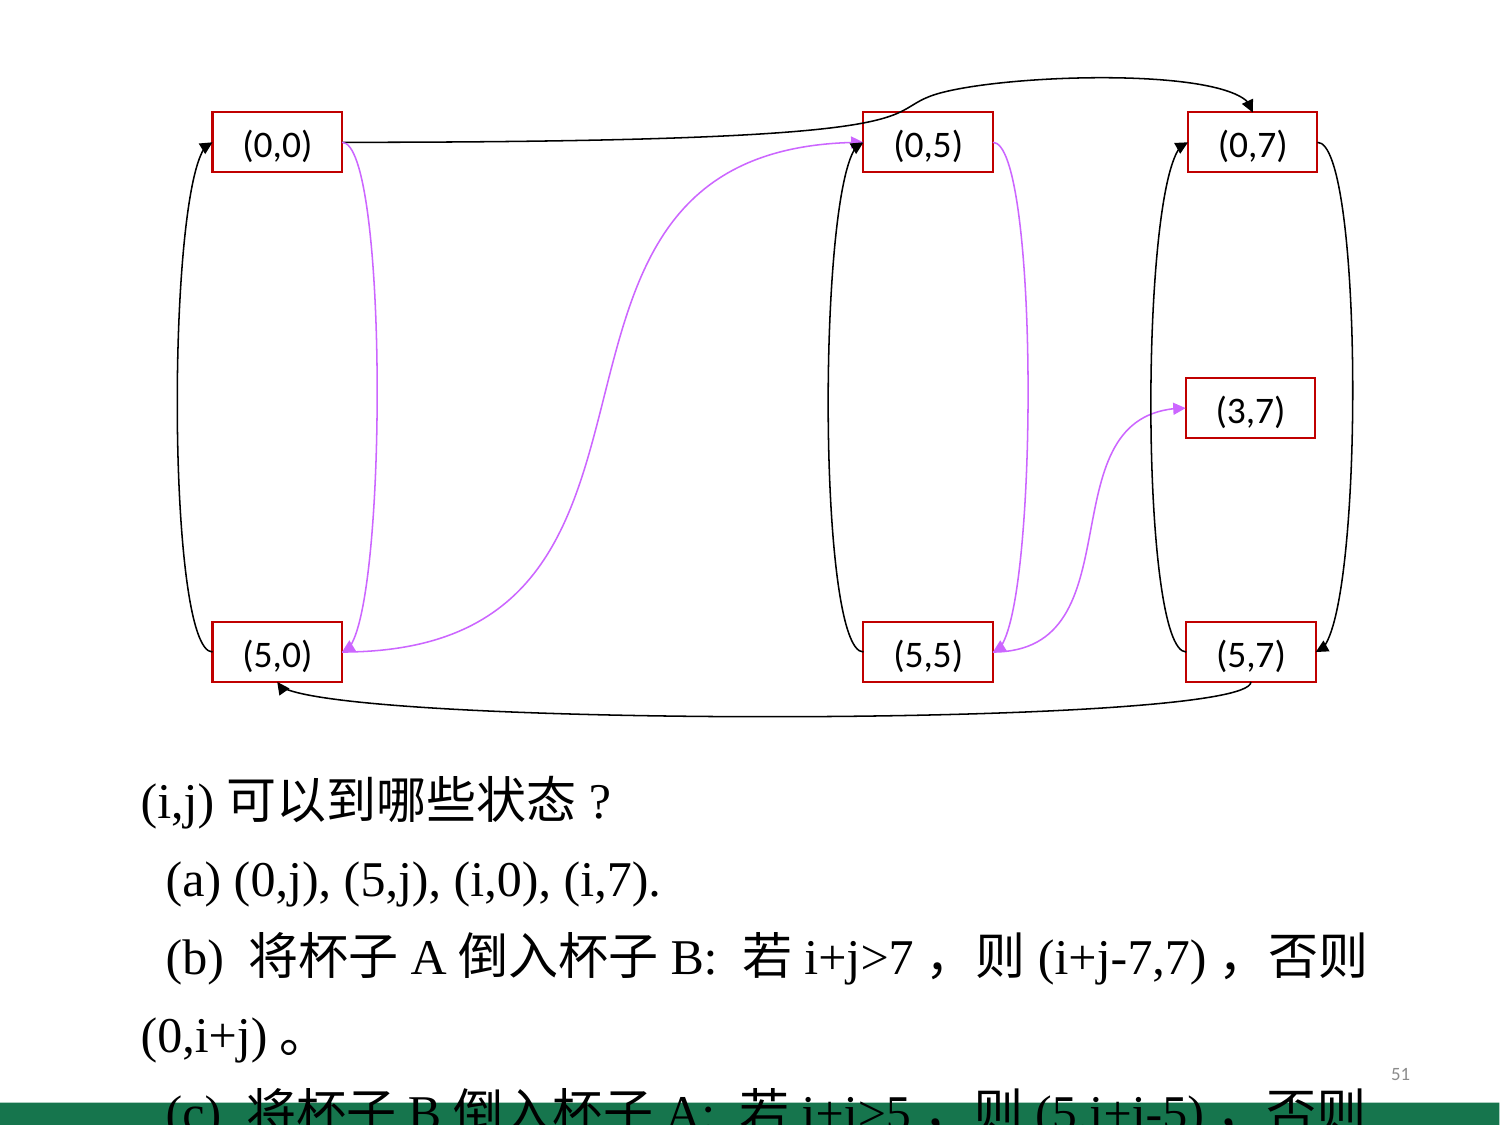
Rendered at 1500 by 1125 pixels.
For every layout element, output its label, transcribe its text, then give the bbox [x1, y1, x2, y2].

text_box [992, 142, 996, 408]
text_box (i,j)可以到哪些状态? (a) (0,j), (5,j), (i,0), (i,7). (b) 将杯子A倒入杯子B: 若i+j>7，则(i+j-7,7)，否则(0,i+j)。 (c) 将杯子B倒入杯子A: 若i+j>5，则(5,i+j-5)，否则(i+j,0)。 [125, 743, 764, 1125]
text_box (3,7) [1188, 377, 1315, 439]
text_box (0,0) [211, 111, 343, 173]
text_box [992, 408, 1186, 653]
text_box (0,7) [1188, 111, 1318, 173]
text_box (5,5) [862, 621, 994, 683]
text_box (0,5) [866, 143, 992, 173]
text_box (5,0) [211, 621, 343, 683]
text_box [342, 142, 863, 653]
text_box (5,7) [1185, 621, 1317, 683]
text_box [342, 112, 1253, 143]
text_box (i,j)可以到哪些状态? (a) (0,j), (5,j), (i,0), (i,7). (b) 将杯子A倒入杯子B: 若i+j>7，则(i+j-7,7)，否则(0,i+j)。 (c) 将杯子B倒入杯子A: 若i+j>5，则(5,i+j-5)，否则(i+j,0)。 [767, 743, 1469, 1125]
